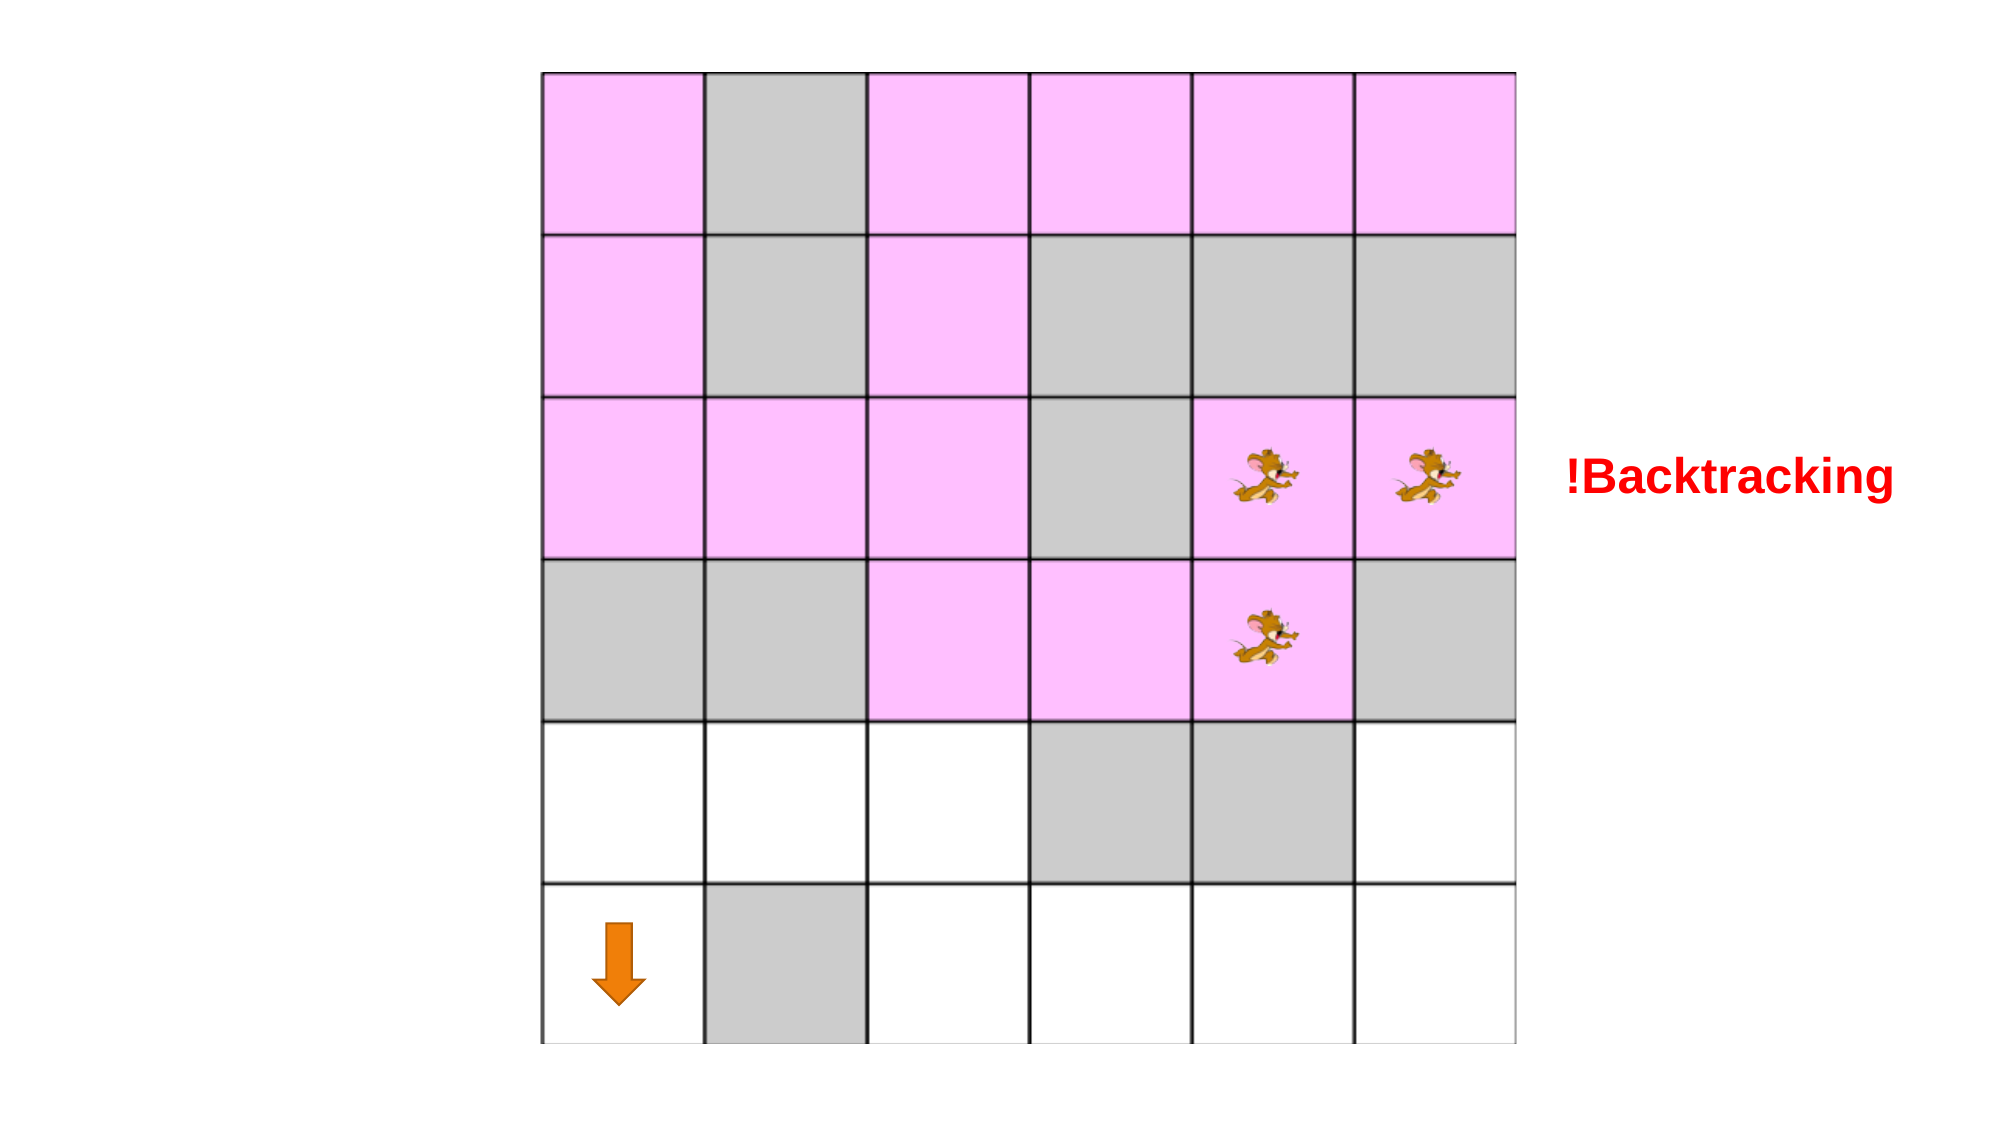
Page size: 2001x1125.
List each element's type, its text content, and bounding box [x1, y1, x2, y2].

text_box !Backtracking [1550, 436, 1911, 511]
picture [539, 72, 1517, 1045]
